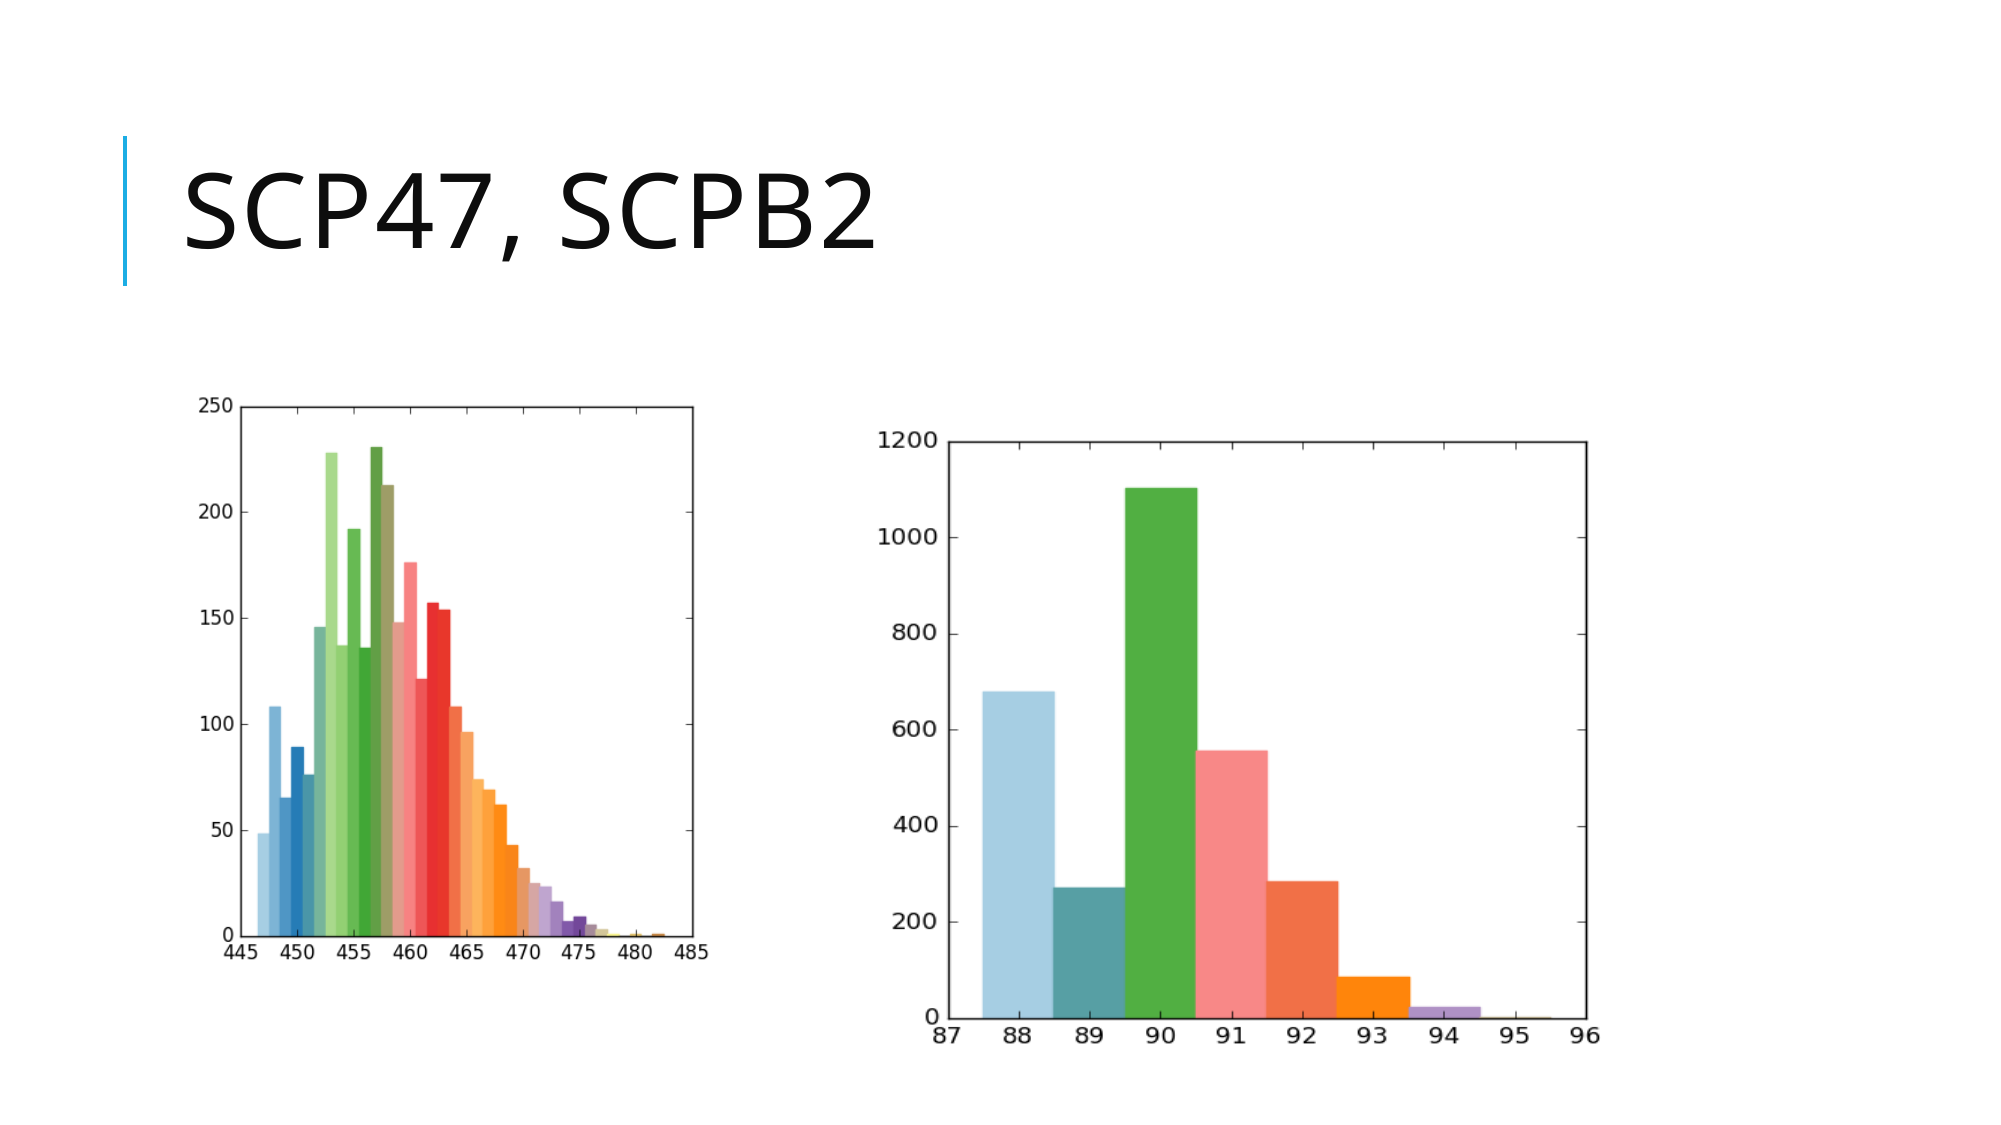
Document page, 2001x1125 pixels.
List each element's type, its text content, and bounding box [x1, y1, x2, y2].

title SCP47, SCPB2 [168, 96, 1763, 342]
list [167, 341, 750, 1003]
picture [844, 370, 1668, 1091]
